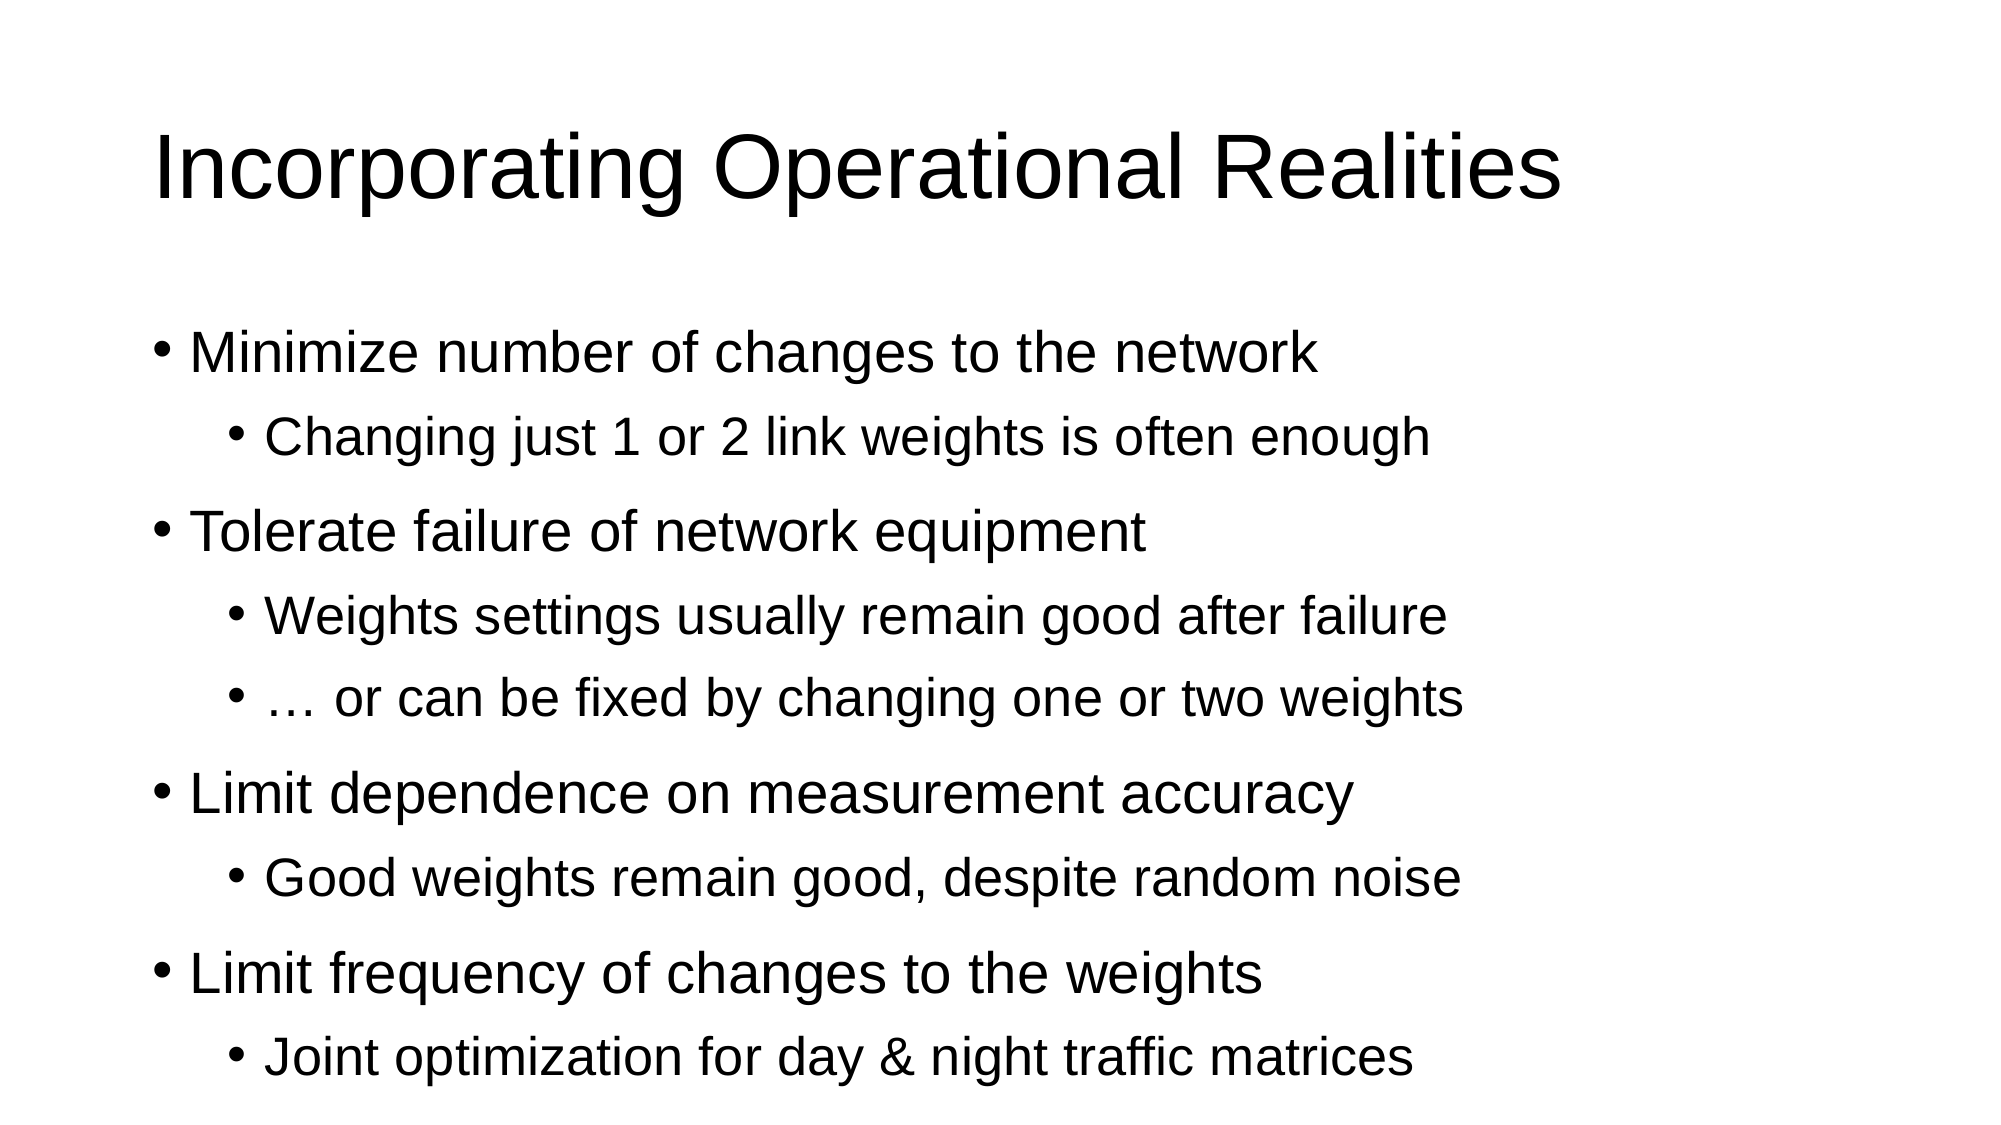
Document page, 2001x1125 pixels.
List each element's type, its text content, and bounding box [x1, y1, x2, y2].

list Minimize number of changes to the network Changing just 1 or 2 link weights is often enough Tolerate failure of network equipment Weights settings usually remain good after failure … or can be fixed by changing one or two weights Limit dependence on measurement accuracy Good weights remain good, despite random noise Limit frequency of changes to the weights Joint optimization for day & night traffic matrices [137, 299, 1863, 1103]
title Incorporating Operational Realities [137, 59, 1863, 278]
